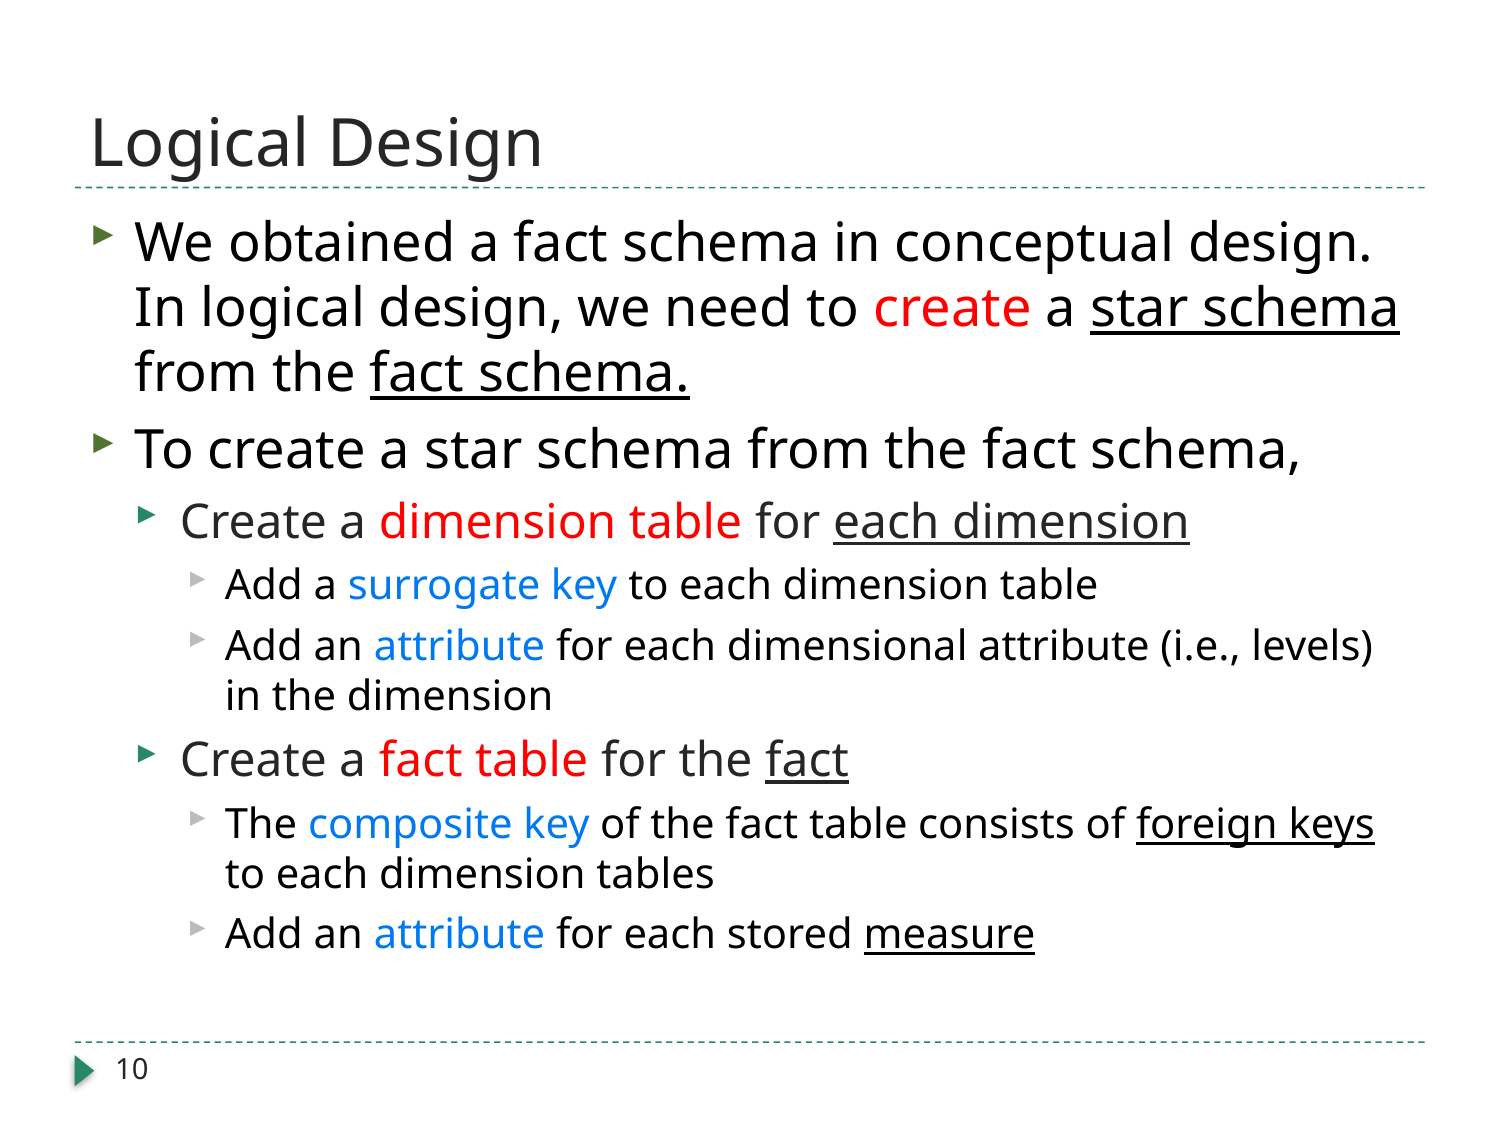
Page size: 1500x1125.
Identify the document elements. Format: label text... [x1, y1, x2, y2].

list We obtained a fact schema in conceptual design. In logical design, we need to create a star schema from the fact schema. To create a star schema from the fact schema, Create a dimension table for each dimension Add a surrogate key to each dimension table Add an attribute for each dimensional attribute (i.e., levels) in the dimension Create a fact table for the fact The composite key of the fact table consists of foreign keys to each dimension tables Add an attribute for each stored measure [75, 200, 1425, 1010]
slide_number 10 [100, 1042, 426, 1103]
title Logical Design [75, 24, 1425, 188]
